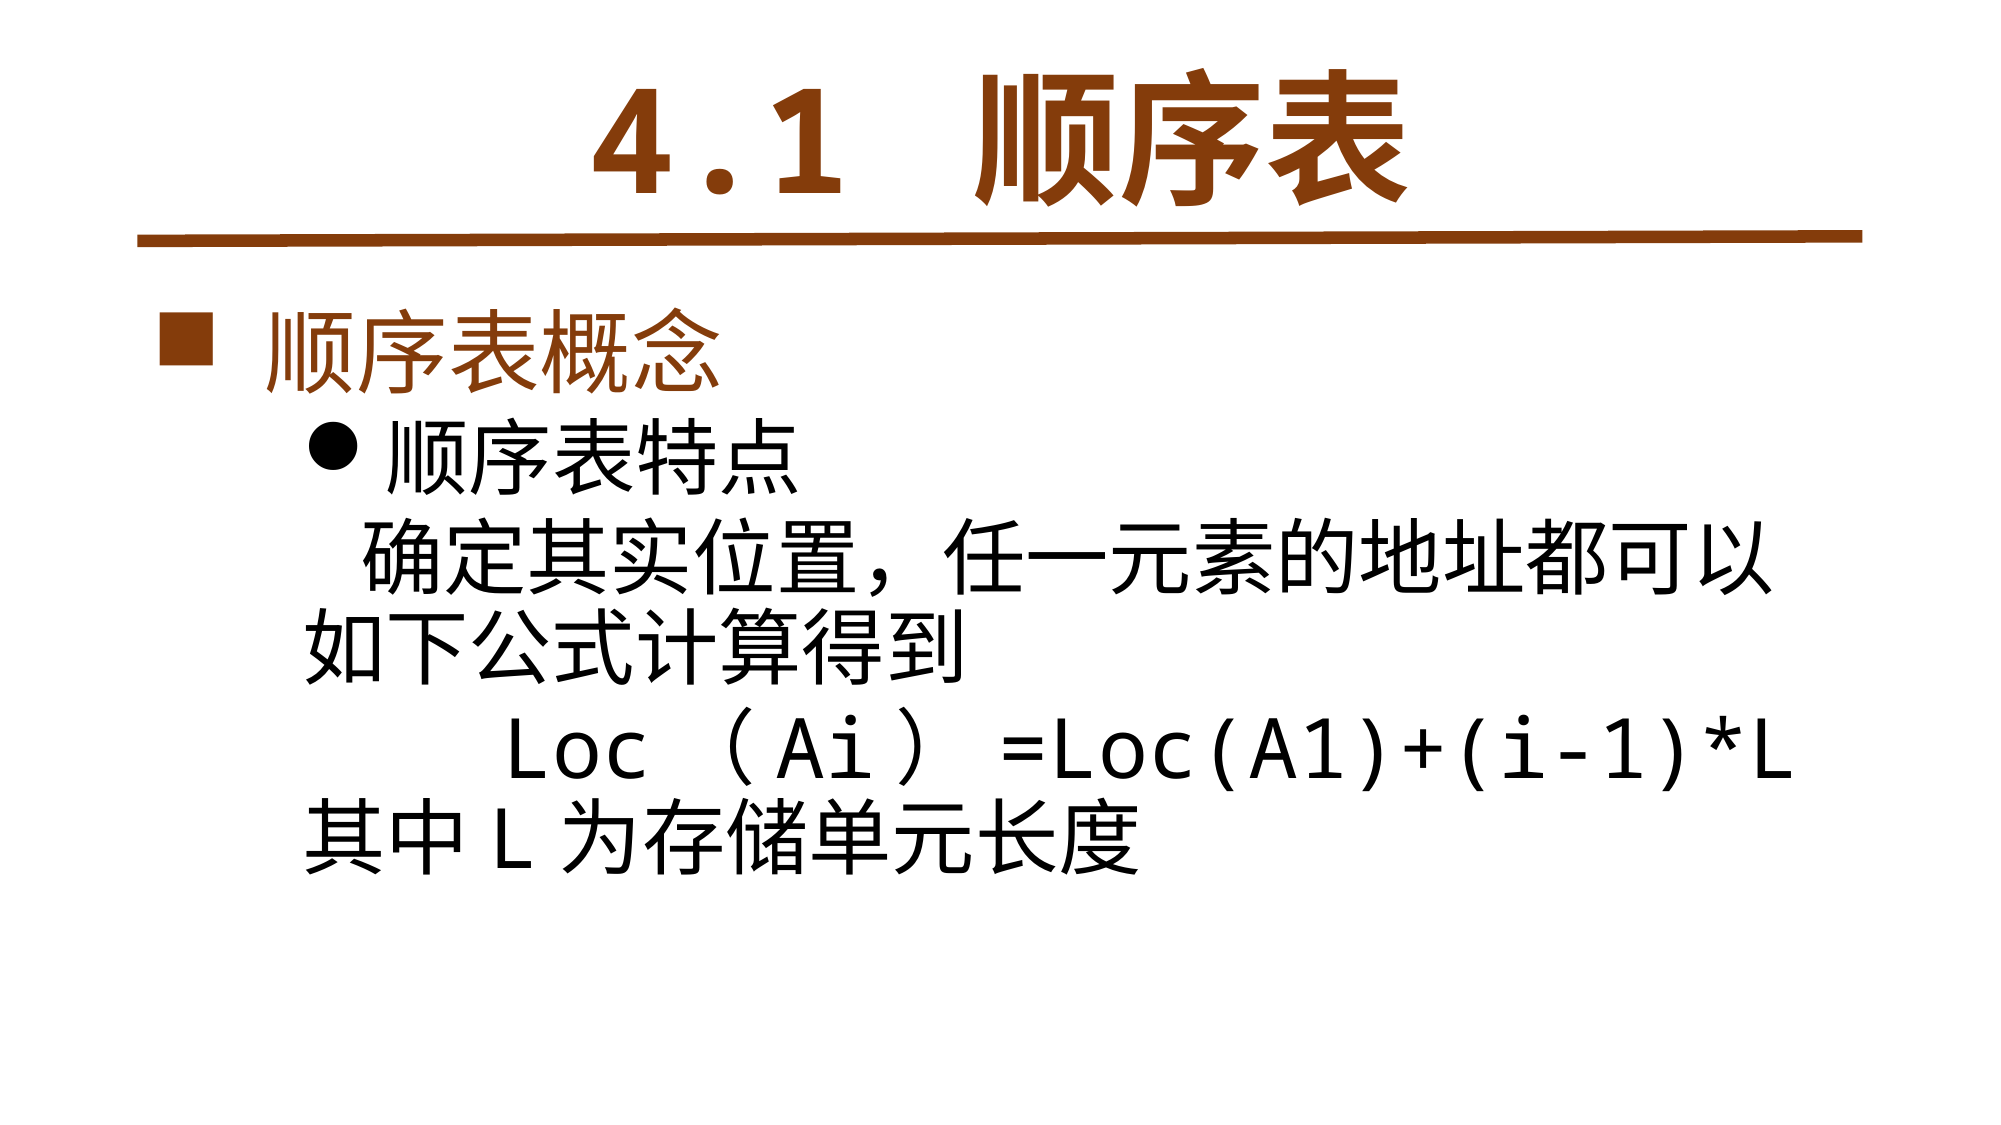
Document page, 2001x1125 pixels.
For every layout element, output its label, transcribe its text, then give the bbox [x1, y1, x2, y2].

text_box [137, 236, 1863, 241]
title 4.1 顺序表 [137, 243, 1863, 255]
title 4.1 顺序表 [137, 37, 1863, 234]
list 顺序表概念 顺序表特点 确定其实位置，任一元素的地址都可以如下公式计算得到 Loc（Ai）=Loc(A1)+(i-1)*L其中L为存储单元长度 [137, 299, 1863, 1075]
